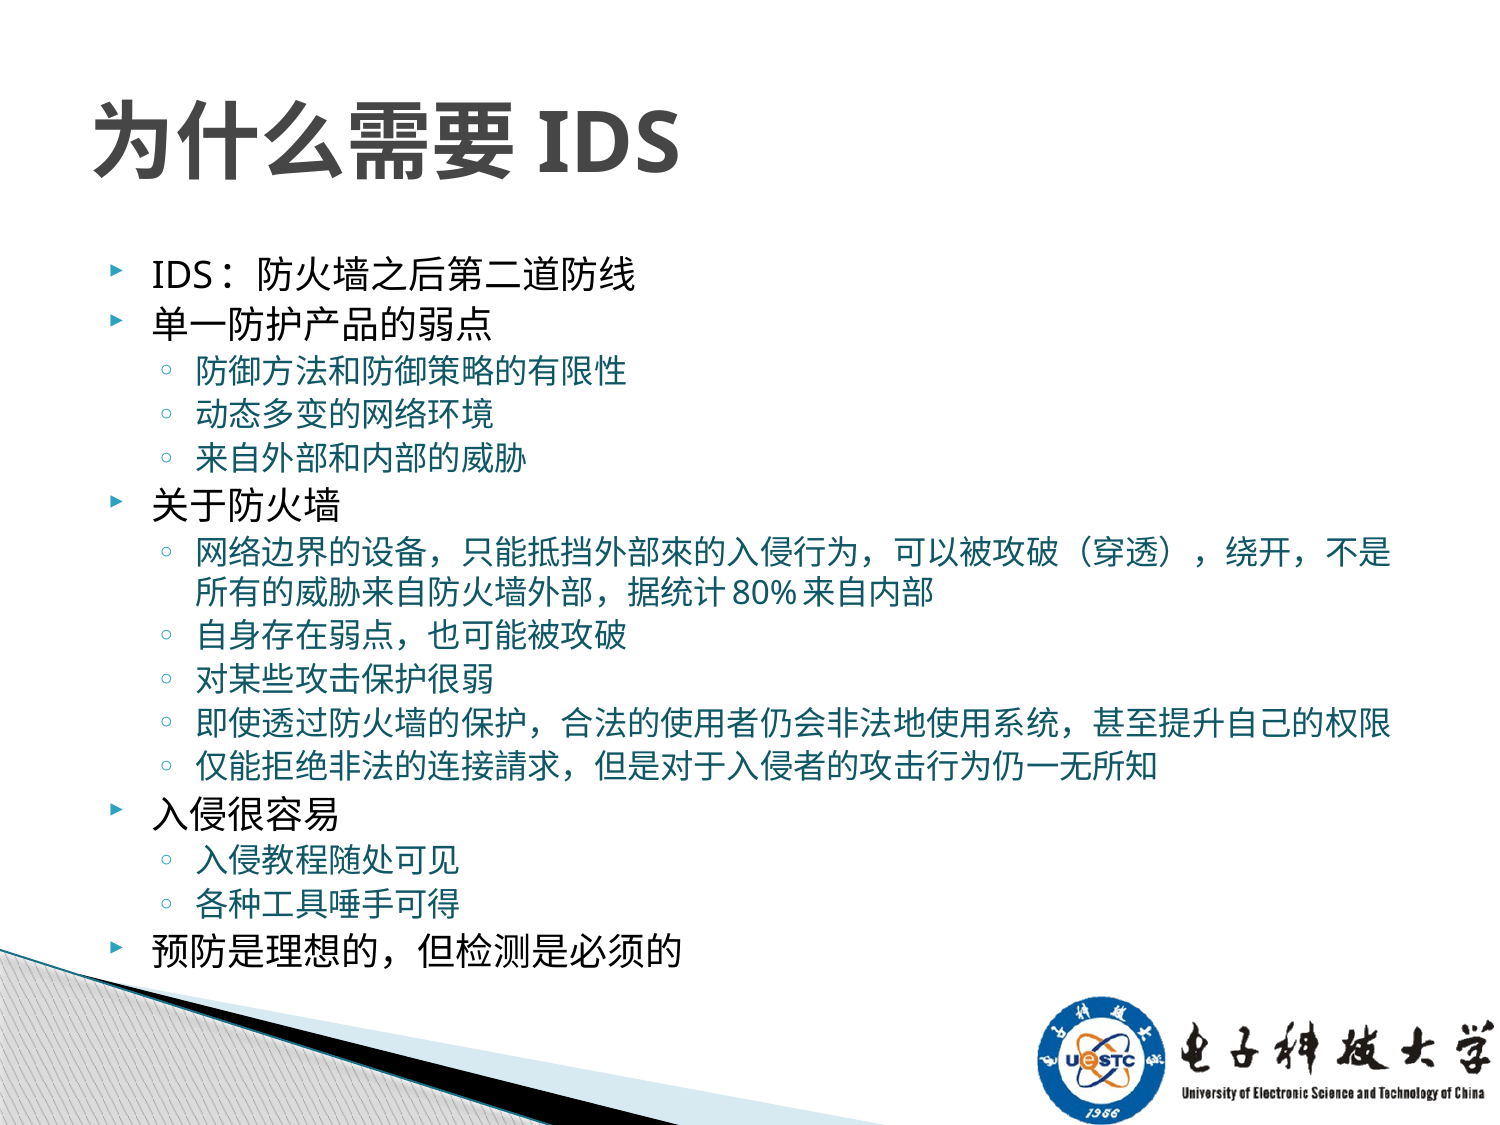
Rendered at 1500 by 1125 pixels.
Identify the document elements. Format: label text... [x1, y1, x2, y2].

picture [1037, 995, 1495, 1125]
list IDS：防火墙之后第二道防线 单一防护产品的弱点 防御方法和防御策略的有限性 动态多变的网络环境 来自外部和内部的威胁 关于防火墙 网络边界的设备，只能抵挡外部來的入侵行为，可以被攻破（穿透），绕开，不是所有的威胁来自防火墙外部，据统计80%来自内部 自身存在弱点，也可能被攻破 对某些攻击保护很弱 即使透过防火墙的保护，合法的使用者仍会非法地使用系统，甚至提升自己的权限 仅能拒绝非法的连接請求，但是对于入侵者的攻击行为仍一无所知 入侵很容易 入侵教程随处可见 各种工具唾手可得 预防是理想的，但检测是必须的 [75, 243, 1425, 986]
slide_number [701, 1051, 786, 1125]
title 为什么需要IDS [75, 45, 1425, 233]
